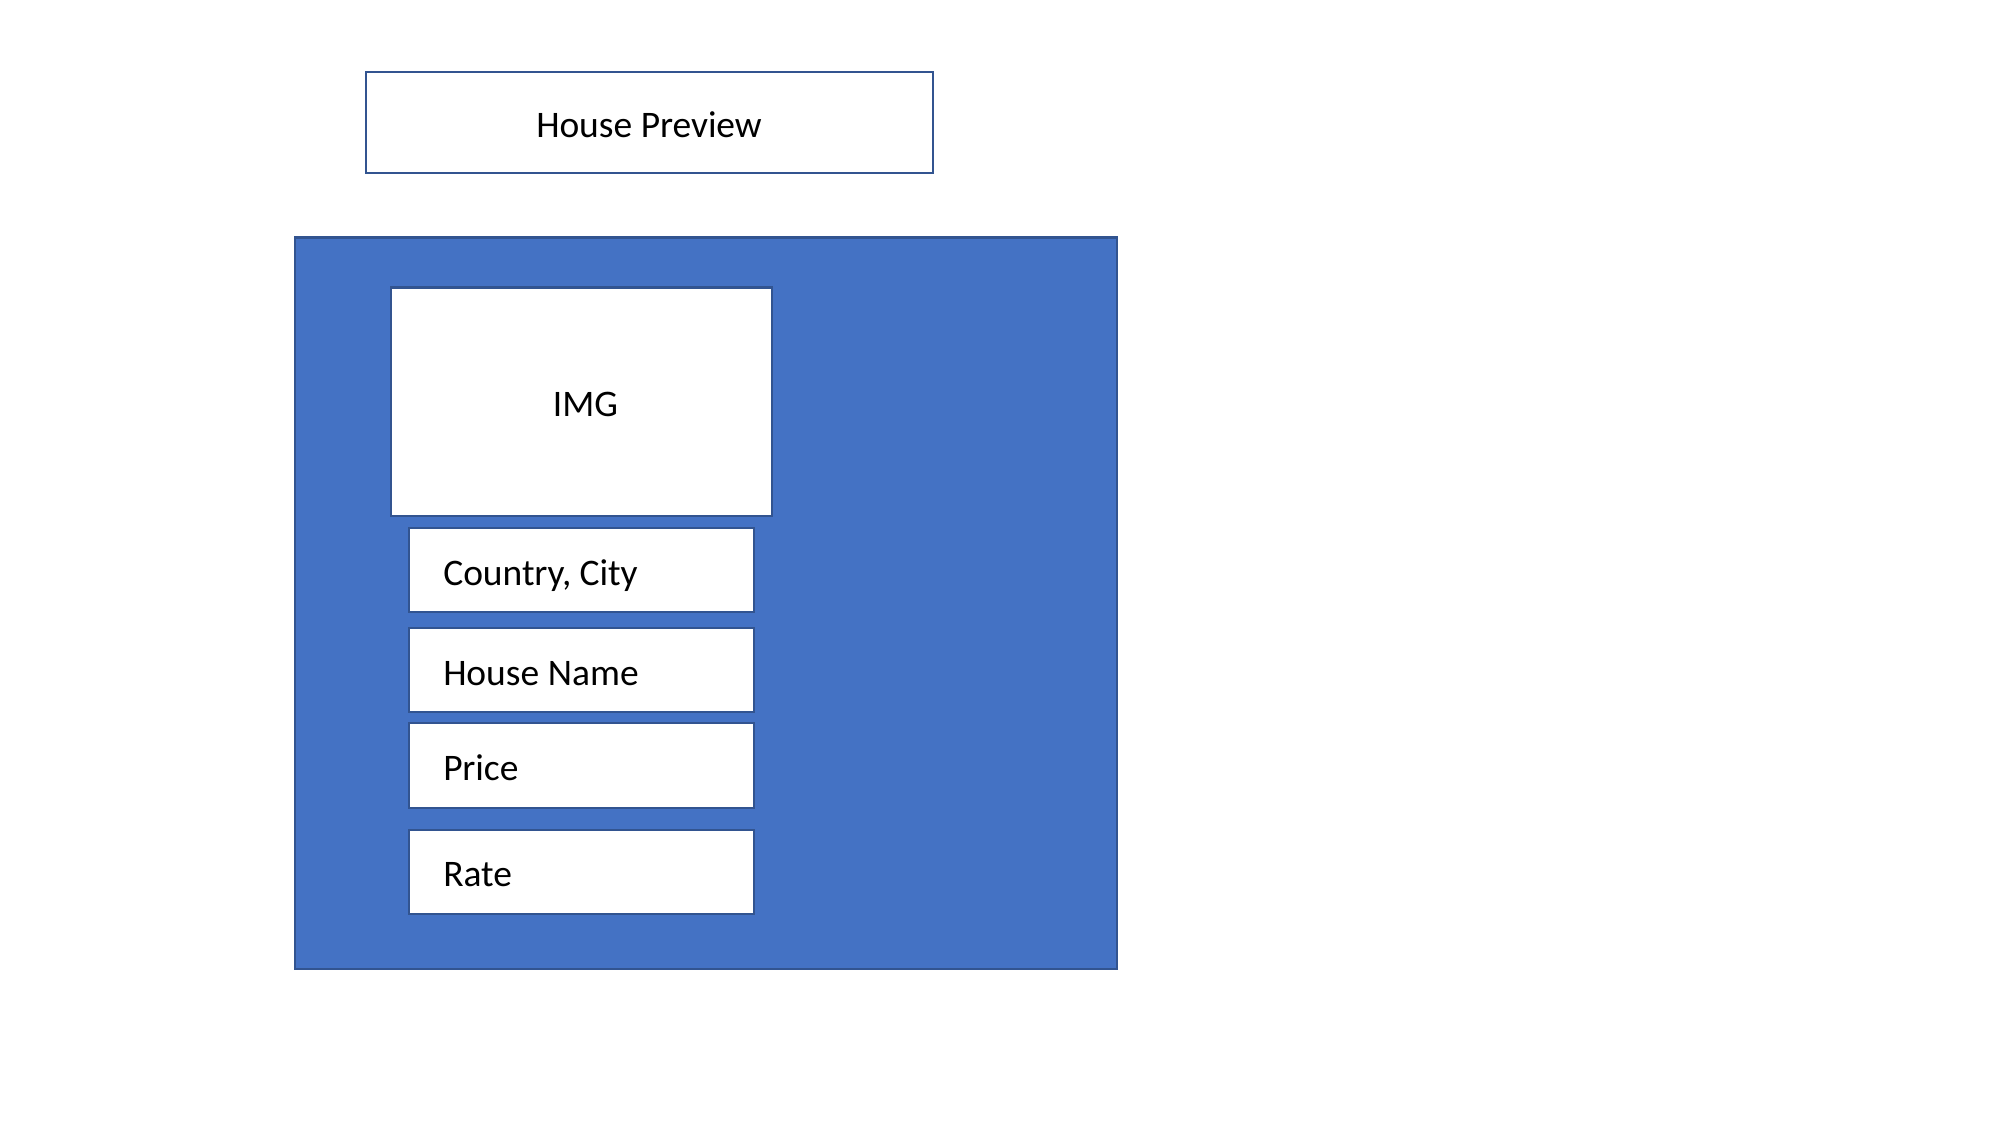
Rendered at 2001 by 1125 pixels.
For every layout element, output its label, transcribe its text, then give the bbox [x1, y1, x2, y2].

text_box CHouse Name [408, 627, 755, 713]
text_box [294, 236, 1118, 970]
text_box iIMG [390, 286, 773, 517]
text_box CCountry, City [408, 527, 755, 613]
text_box House Preview [365, 71, 934, 174]
text_box CPrice [408, 722, 755, 809]
text_box CRate [408, 829, 755, 915]
